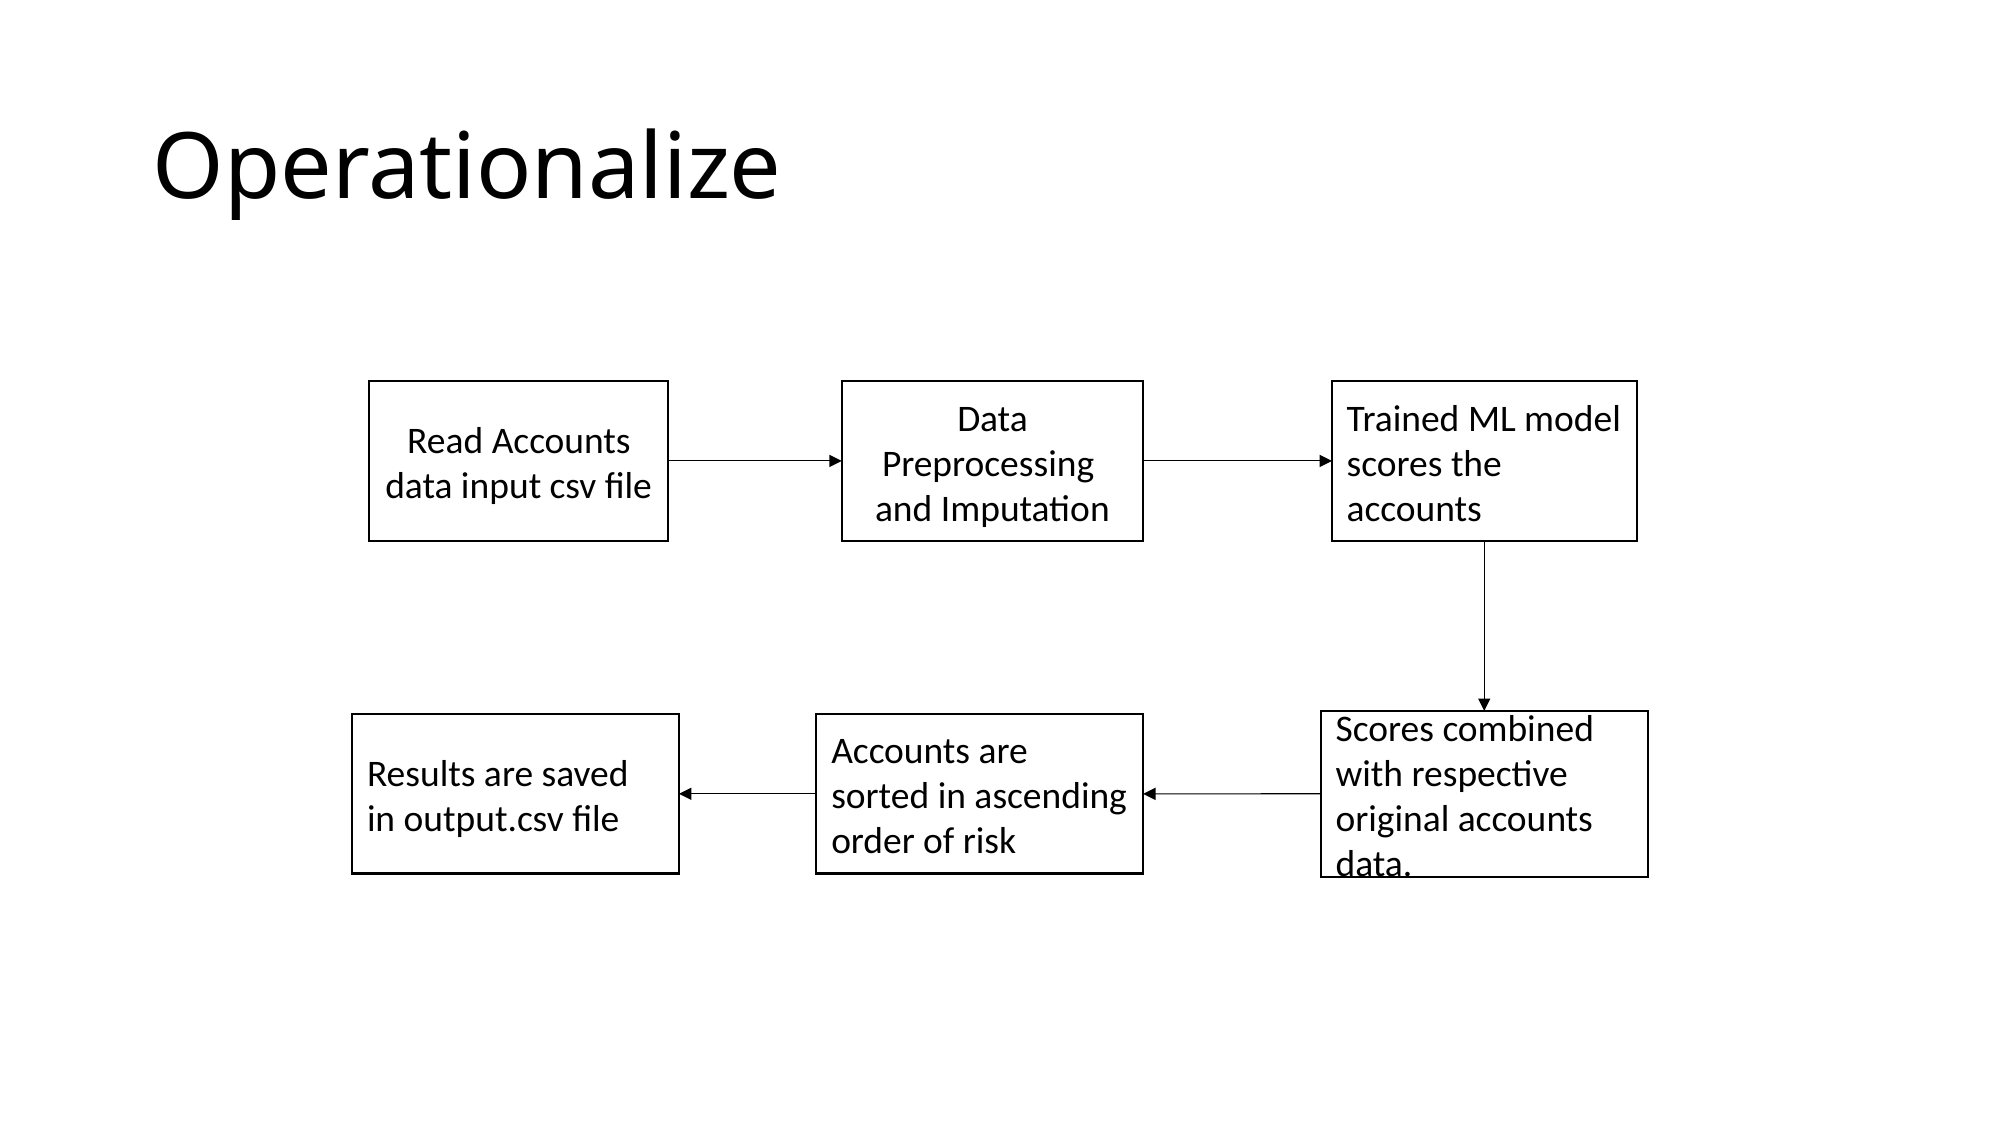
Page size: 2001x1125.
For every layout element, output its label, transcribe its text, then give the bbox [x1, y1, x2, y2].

text_box Data Preprocessing and Imputation [841, 380, 1144, 542]
text_box Results are saved in output.csv file [351, 713, 680, 875]
text_box Trained ML model scores the accounts [1331, 380, 1638, 542]
text_box Read Accounts data input csv file [368, 380, 669, 542]
text_box Accounts are sorted in ascending order of risk [815, 713, 1144, 875]
title Operationalize [137, 59, 1863, 278]
text_box Scores combined with respective original accounts data. [1320, 710, 1649, 878]
